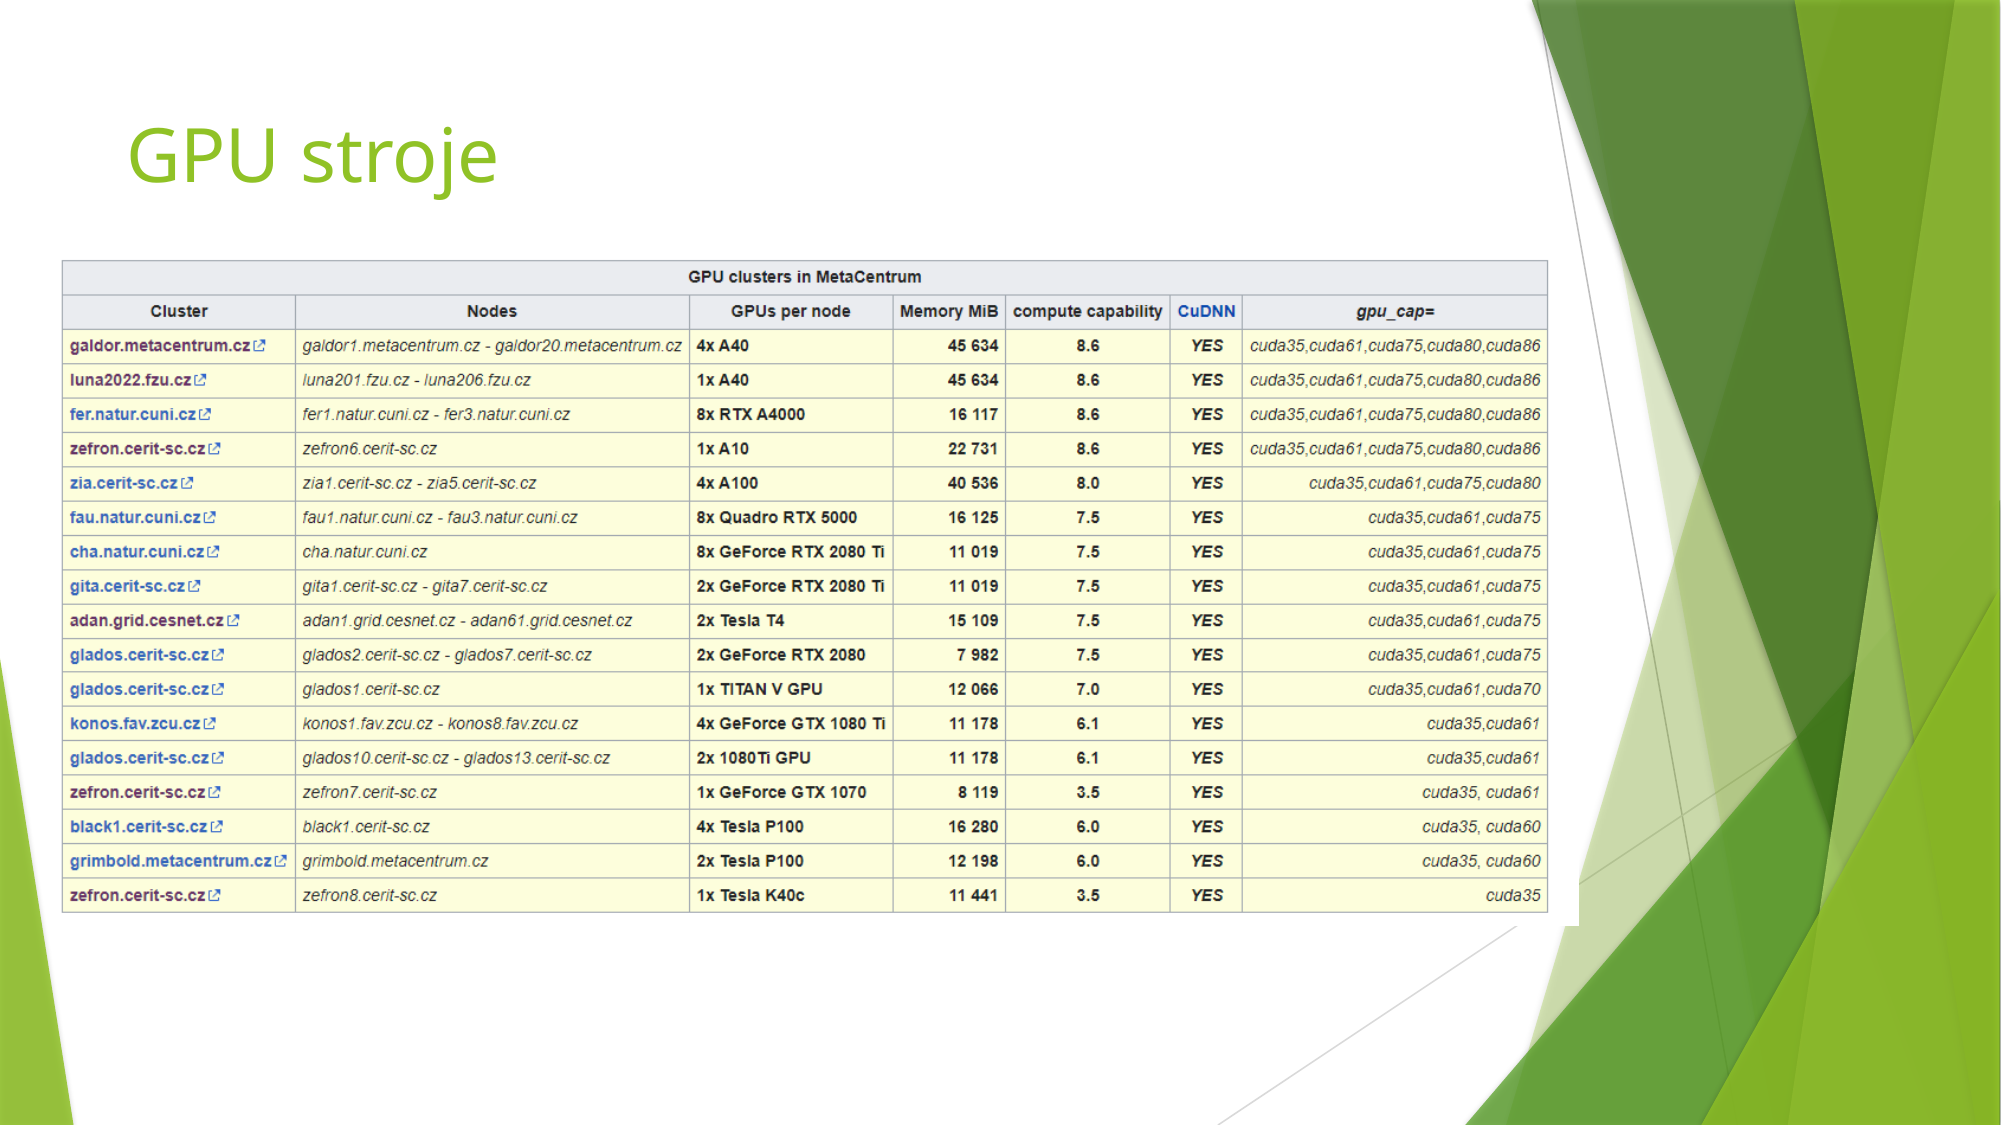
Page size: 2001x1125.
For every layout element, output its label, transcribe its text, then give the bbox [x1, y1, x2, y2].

title GPU stroje [111, 99, 1522, 239]
picture [49, 240, 1580, 927]
